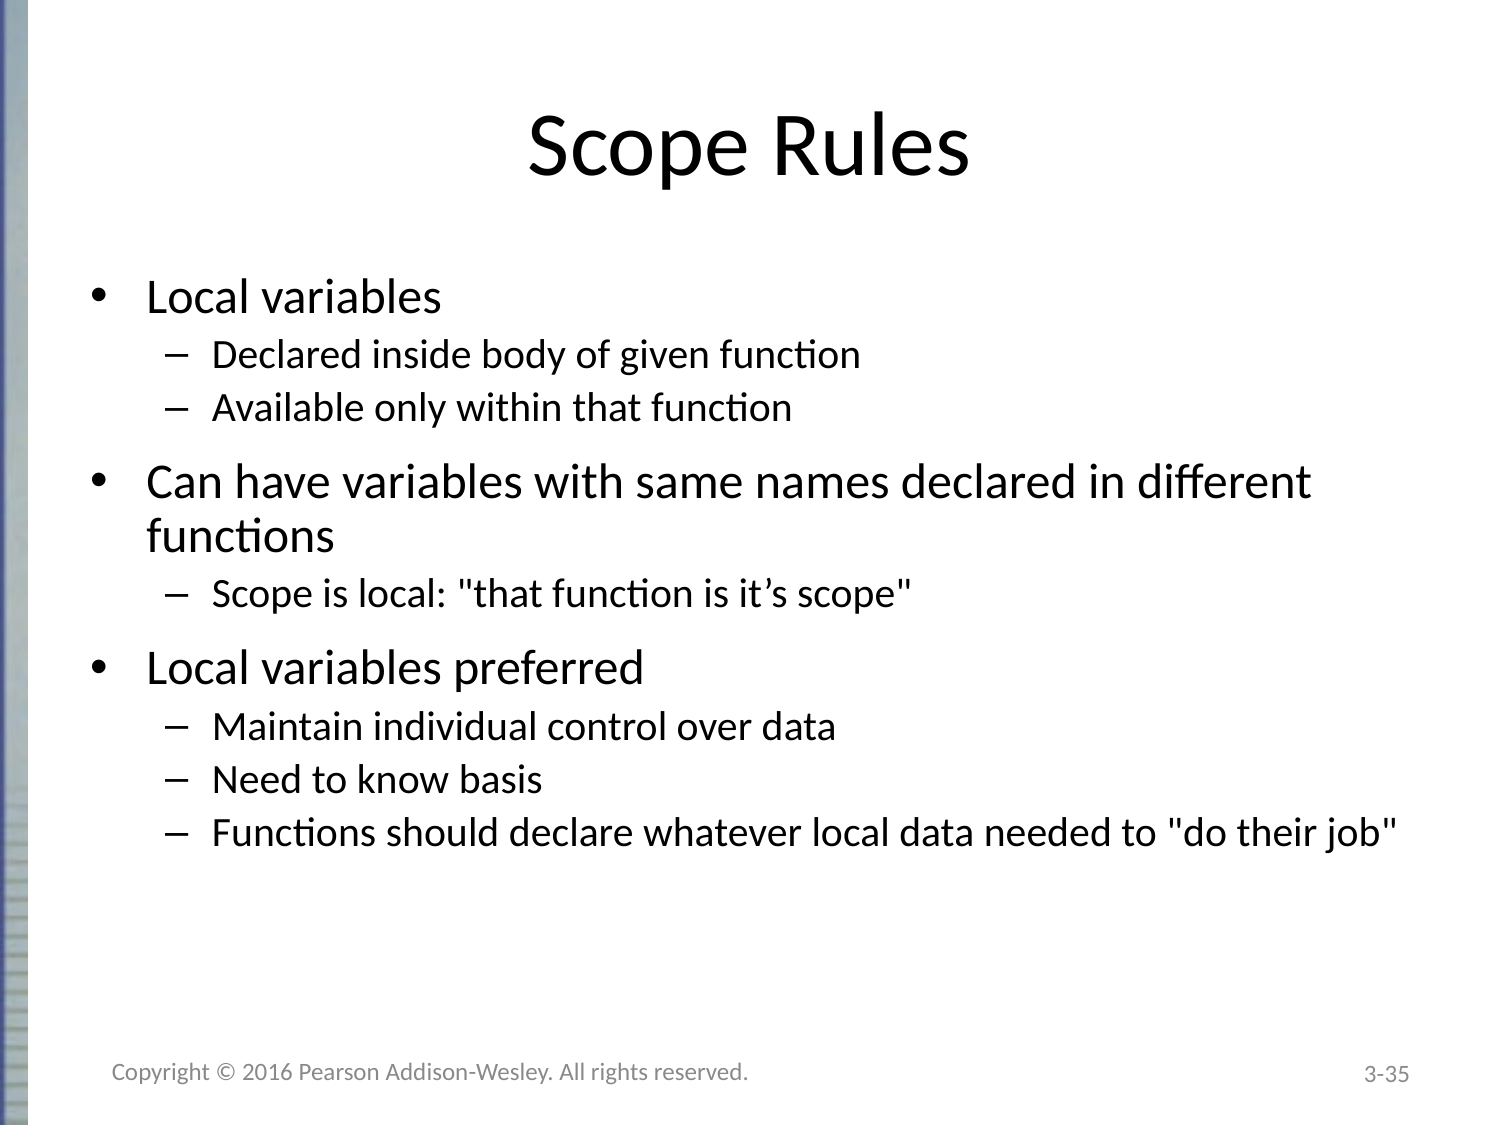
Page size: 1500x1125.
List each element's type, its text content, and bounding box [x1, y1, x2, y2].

picture [0, 0, 28, 1125]
title Scope Rules [75, 45, 1425, 233]
list Local variables Declared inside body of given function Available only within that function Can have variables with same names declared in different functions Scope is local: "that function is it’s scope" Local variables preferred Maintain individual control over data Need to know basis Functions should declare whatever local data needed to "do their job" [75, 262, 1425, 1005]
footer Copyright © 2016 Pearson Addison-Wesley. All rights reserved. [75, 1040, 788, 1100]
slide_number 3-35 [1074, 1042, 1425, 1103]
